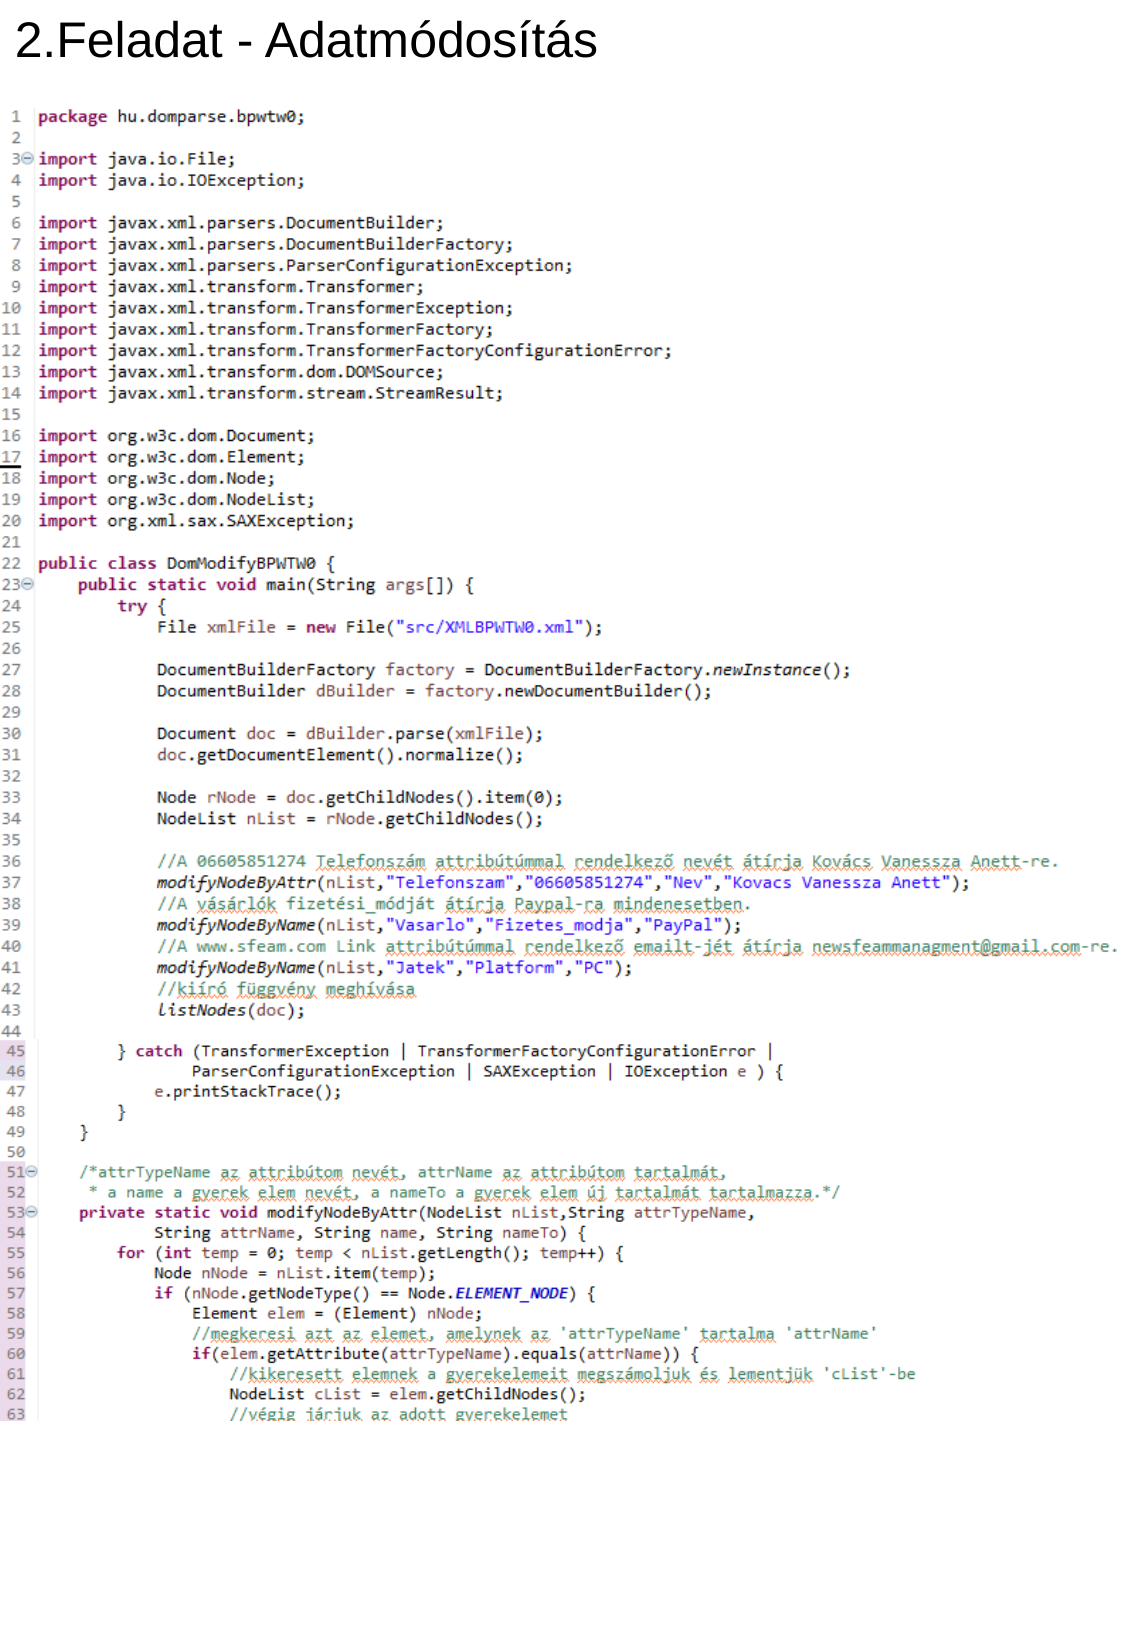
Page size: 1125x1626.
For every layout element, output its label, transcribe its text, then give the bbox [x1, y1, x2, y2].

picture [0, 108, 1124, 1421]
text_box 2.Feladat - Adatmódosítás [0, 0, 1125, 75]
